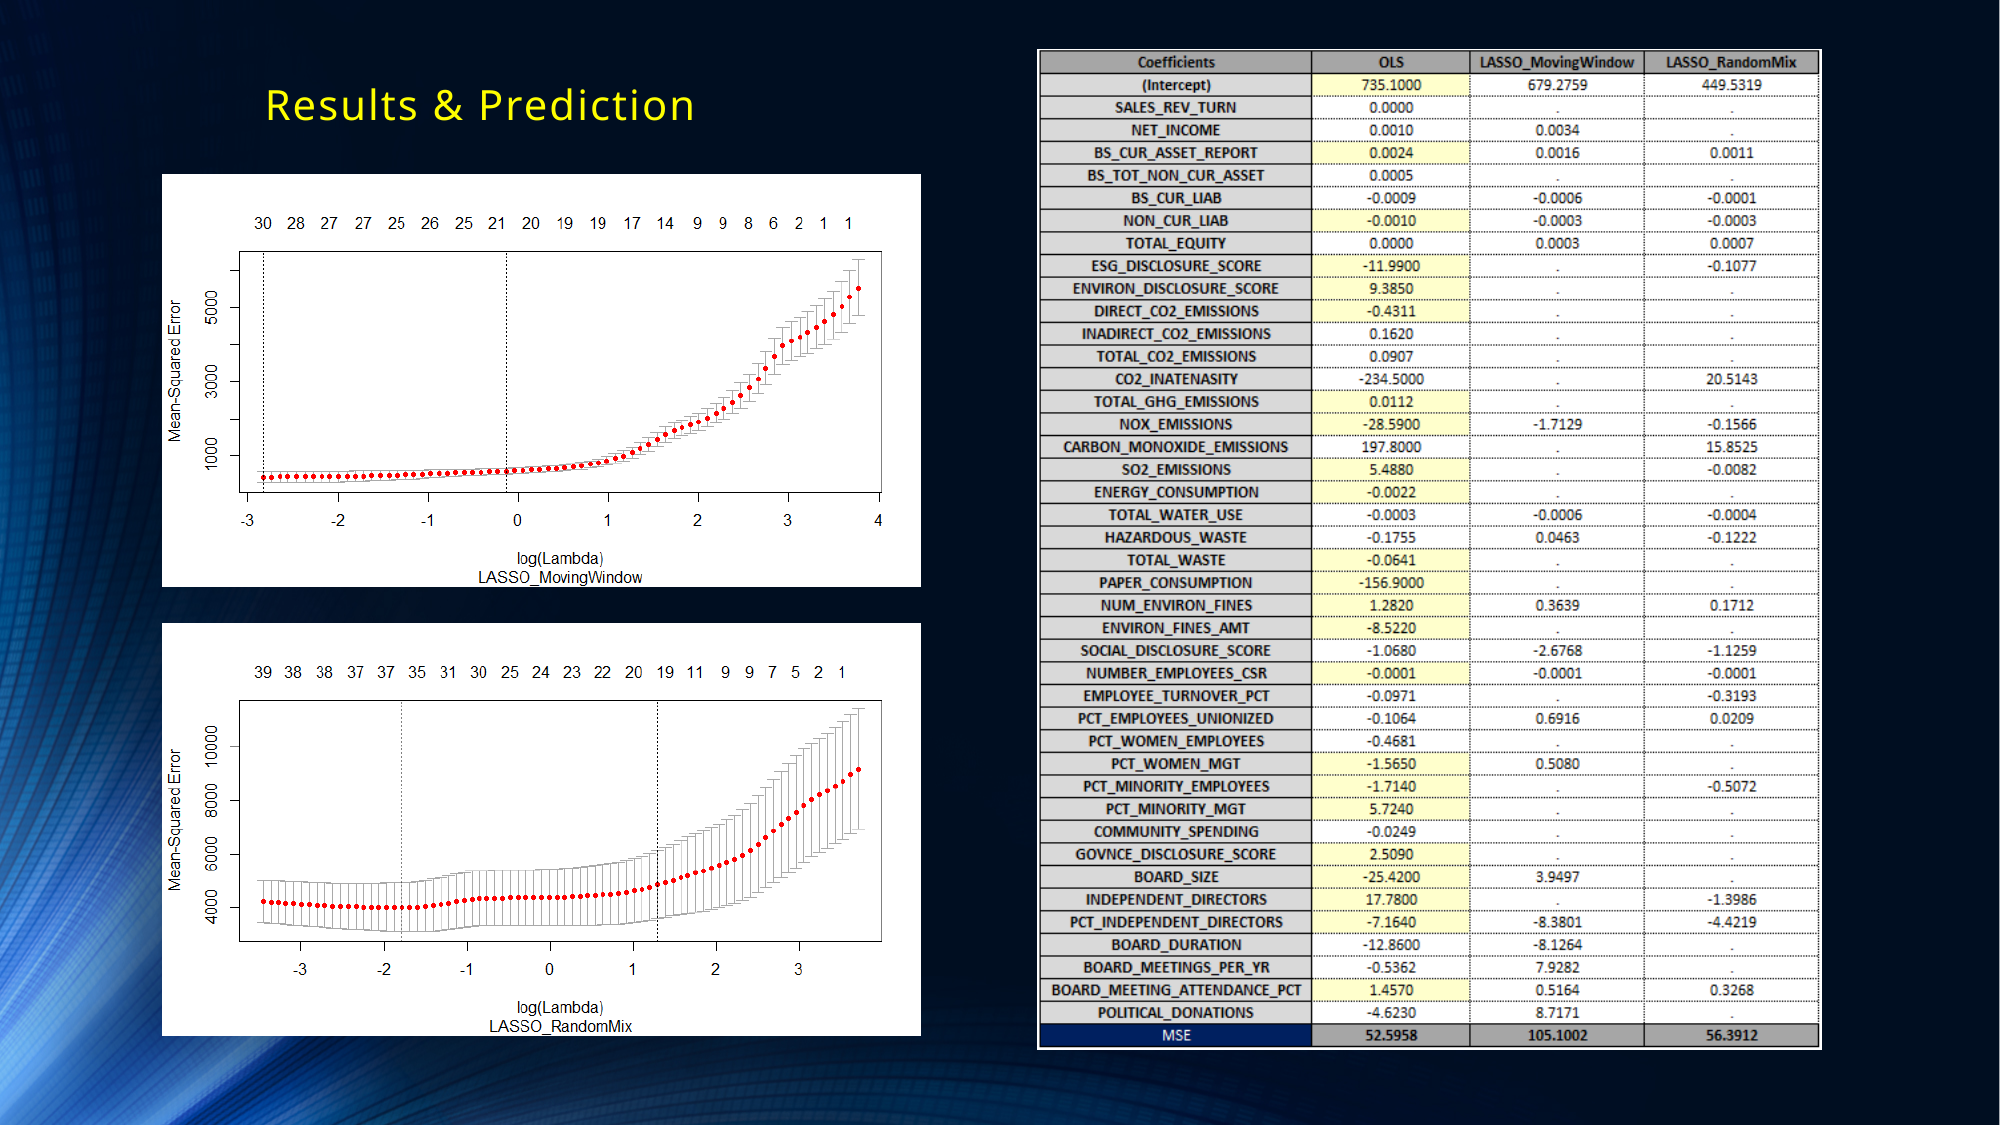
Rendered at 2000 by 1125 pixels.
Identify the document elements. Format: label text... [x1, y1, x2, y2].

picture [0, 0, 2000, 1125]
title Results & Prediction [249, 62, 1037, 138]
